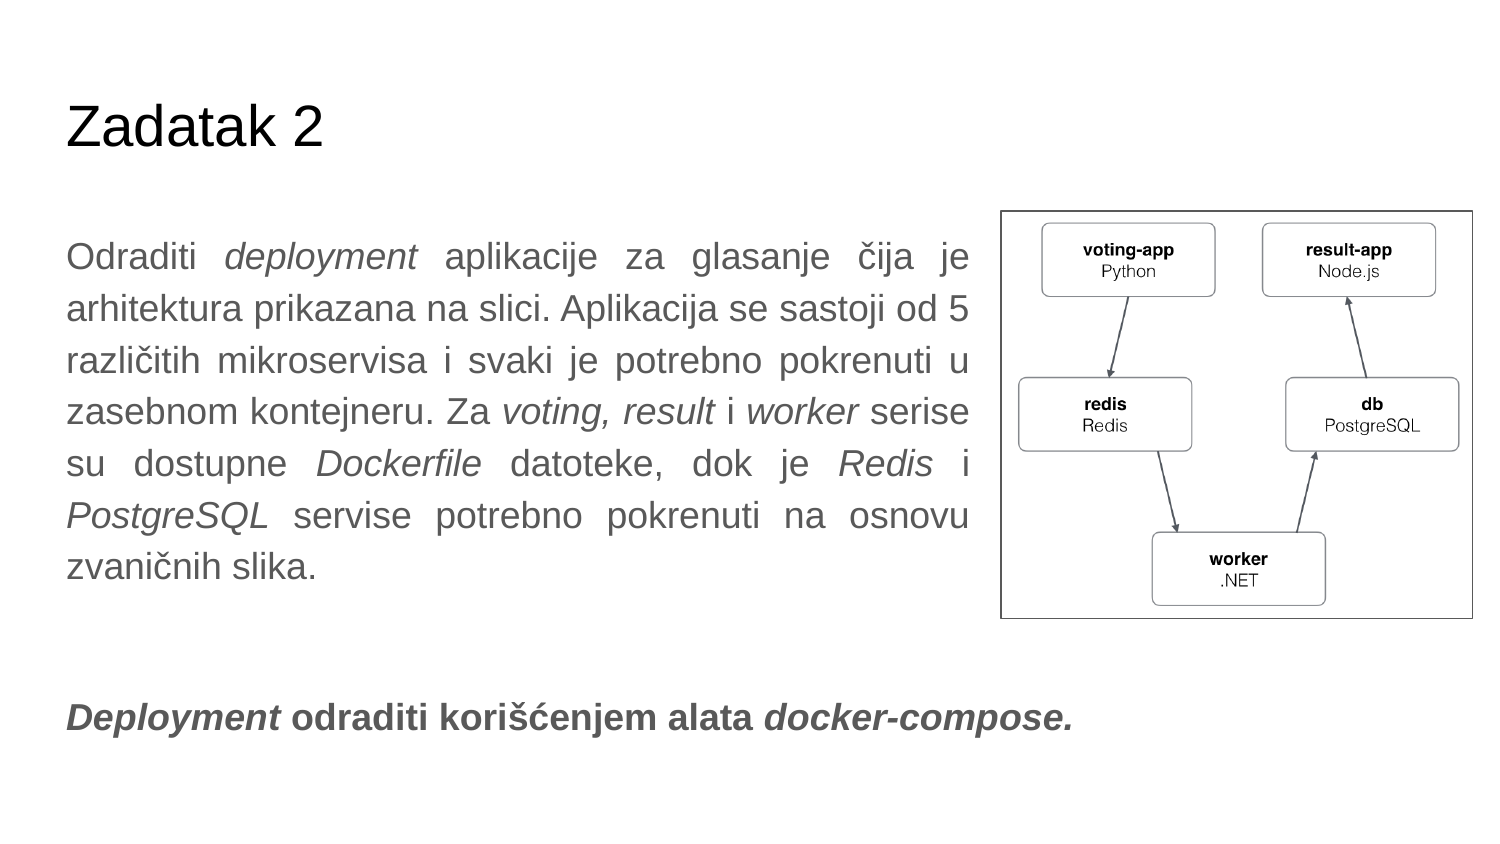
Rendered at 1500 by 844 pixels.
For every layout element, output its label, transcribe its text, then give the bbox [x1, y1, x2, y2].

text_box Deployment odraditi korišćenjem alata docker-compose. [51, 671, 1131, 797]
text_box Zadatak 2 [51, 72, 1449, 167]
picture [1001, 211, 1472, 618]
text_box Odraditi deployment aplikacije za glasanje čija je arhitektura prikazana na slici. Aplikacija se sastoji od 5 različitih mikroservisa i svaki je potrebno pokrenuti u zasebnom kontejneru. Za voting, result i worker serise su dostupne Dockerfile datoteke, dok je Redis i PostgreSQL servise potrebno pokrenuti na osnovu zvaničnih slika. [51, 210, 985, 599]
